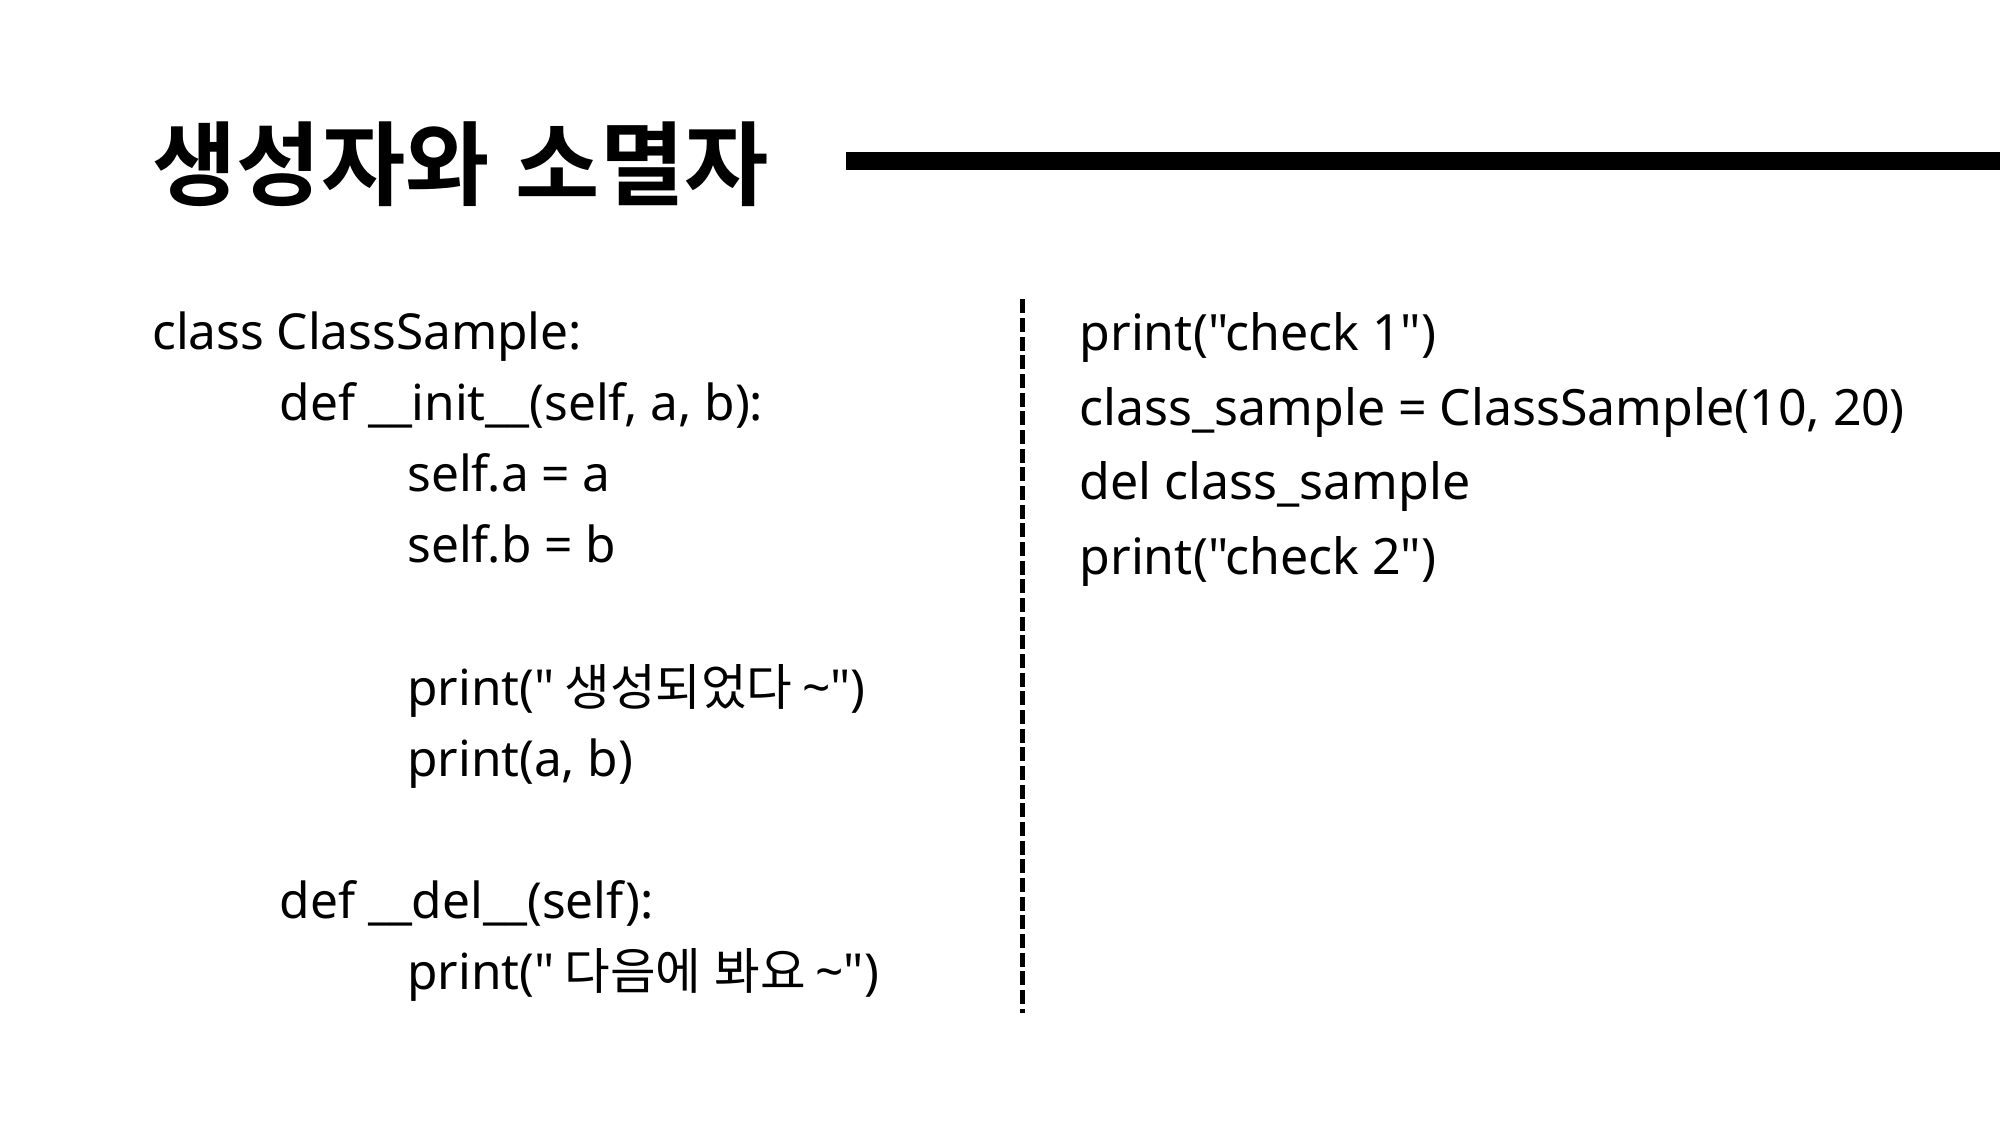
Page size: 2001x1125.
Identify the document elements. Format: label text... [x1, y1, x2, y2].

text_box [846, 152, 1711, 170]
text_box [1711, 152, 2000, 170]
text_box print("check 1") class_sample = ClassSample(10, 20) del class_sample print("check 2") [1064, 299, 1928, 1014]
list class ClassSample: def __init__(self, a, b): self.a = a self.b = b print("생성되었다~") print(a, b) def __del__(self): print("다음에 봐요~") [137, 299, 1000, 1014]
title 생성자와 소멸자 [137, 59, 1863, 278]
